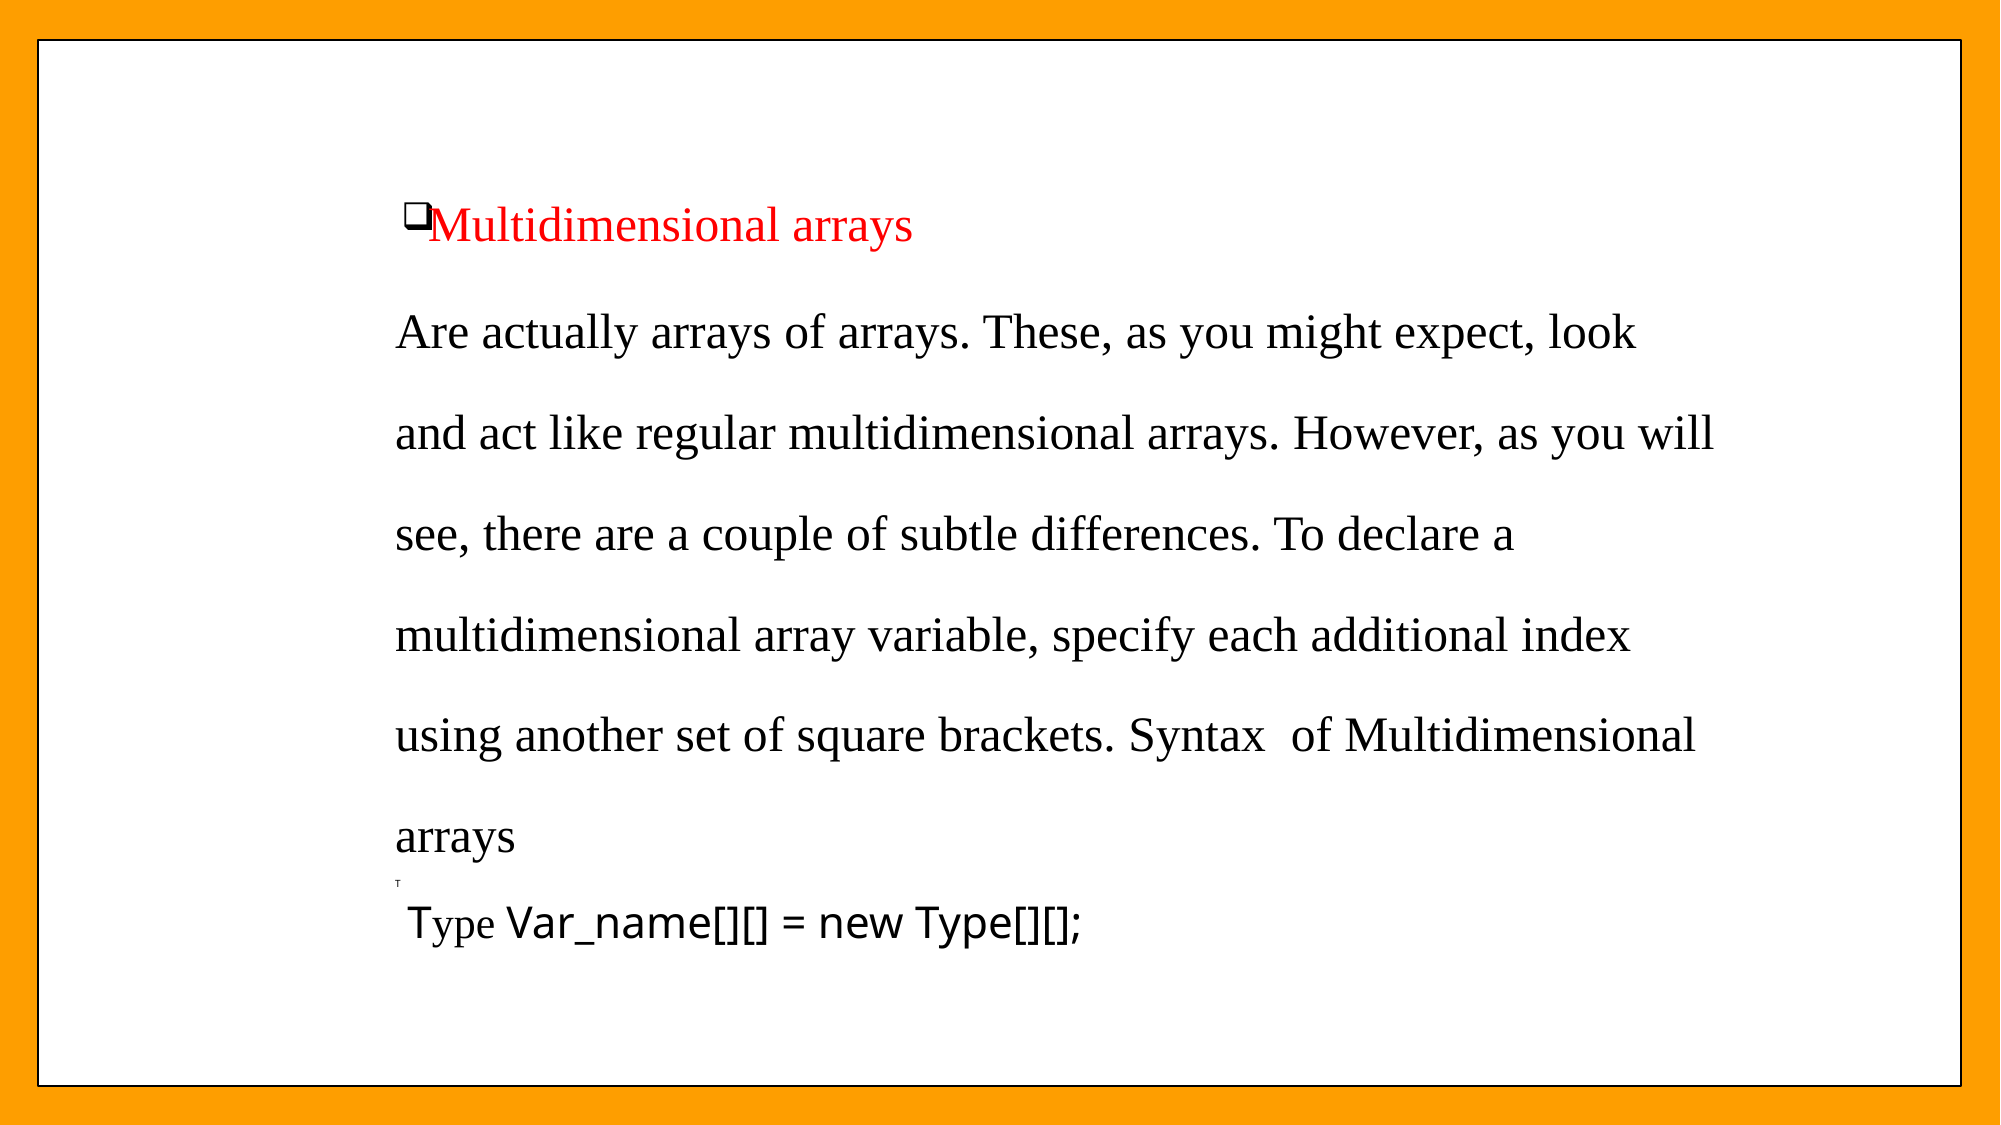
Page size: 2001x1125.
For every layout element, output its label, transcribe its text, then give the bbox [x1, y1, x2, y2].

list Multidimensional arrays Are actually arrays of arrays. These, as you might expect, look and act like regular multidimensional arrays. However, as you will see, there are a couple of subtle differences. To declare a multidimensional array variable, specify each additional index using another set of square brackets. Syntax of Multidimensional arrays T Type Var_name[][] = new Type[][]; [379, 172, 1732, 970]
